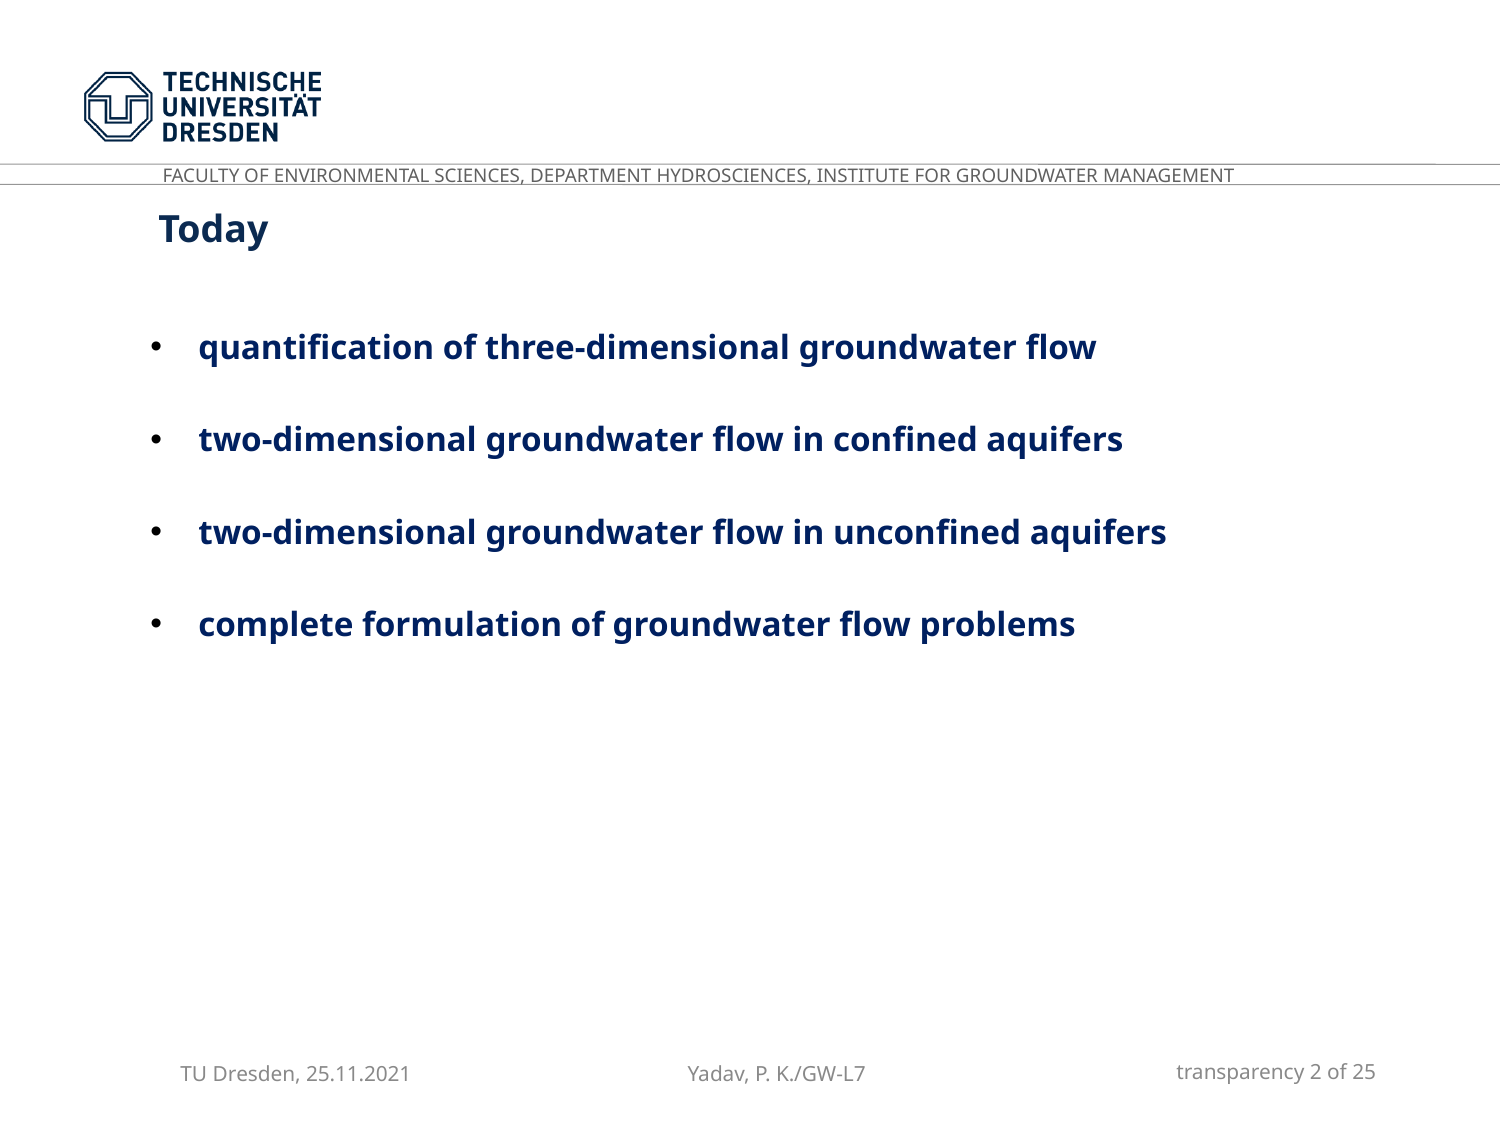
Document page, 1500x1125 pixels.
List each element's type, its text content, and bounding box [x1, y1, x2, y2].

text_box Today [158, 197, 927, 261]
text_box quantification of three-dimensional groundwater flow two-dimensional groundwater flow in confined aquifers two-dimensional groundwater flow in unconfined aquifers complete formulation of groundwater flow problems [135, 278, 1426, 731]
picture [83, 71, 321, 142]
